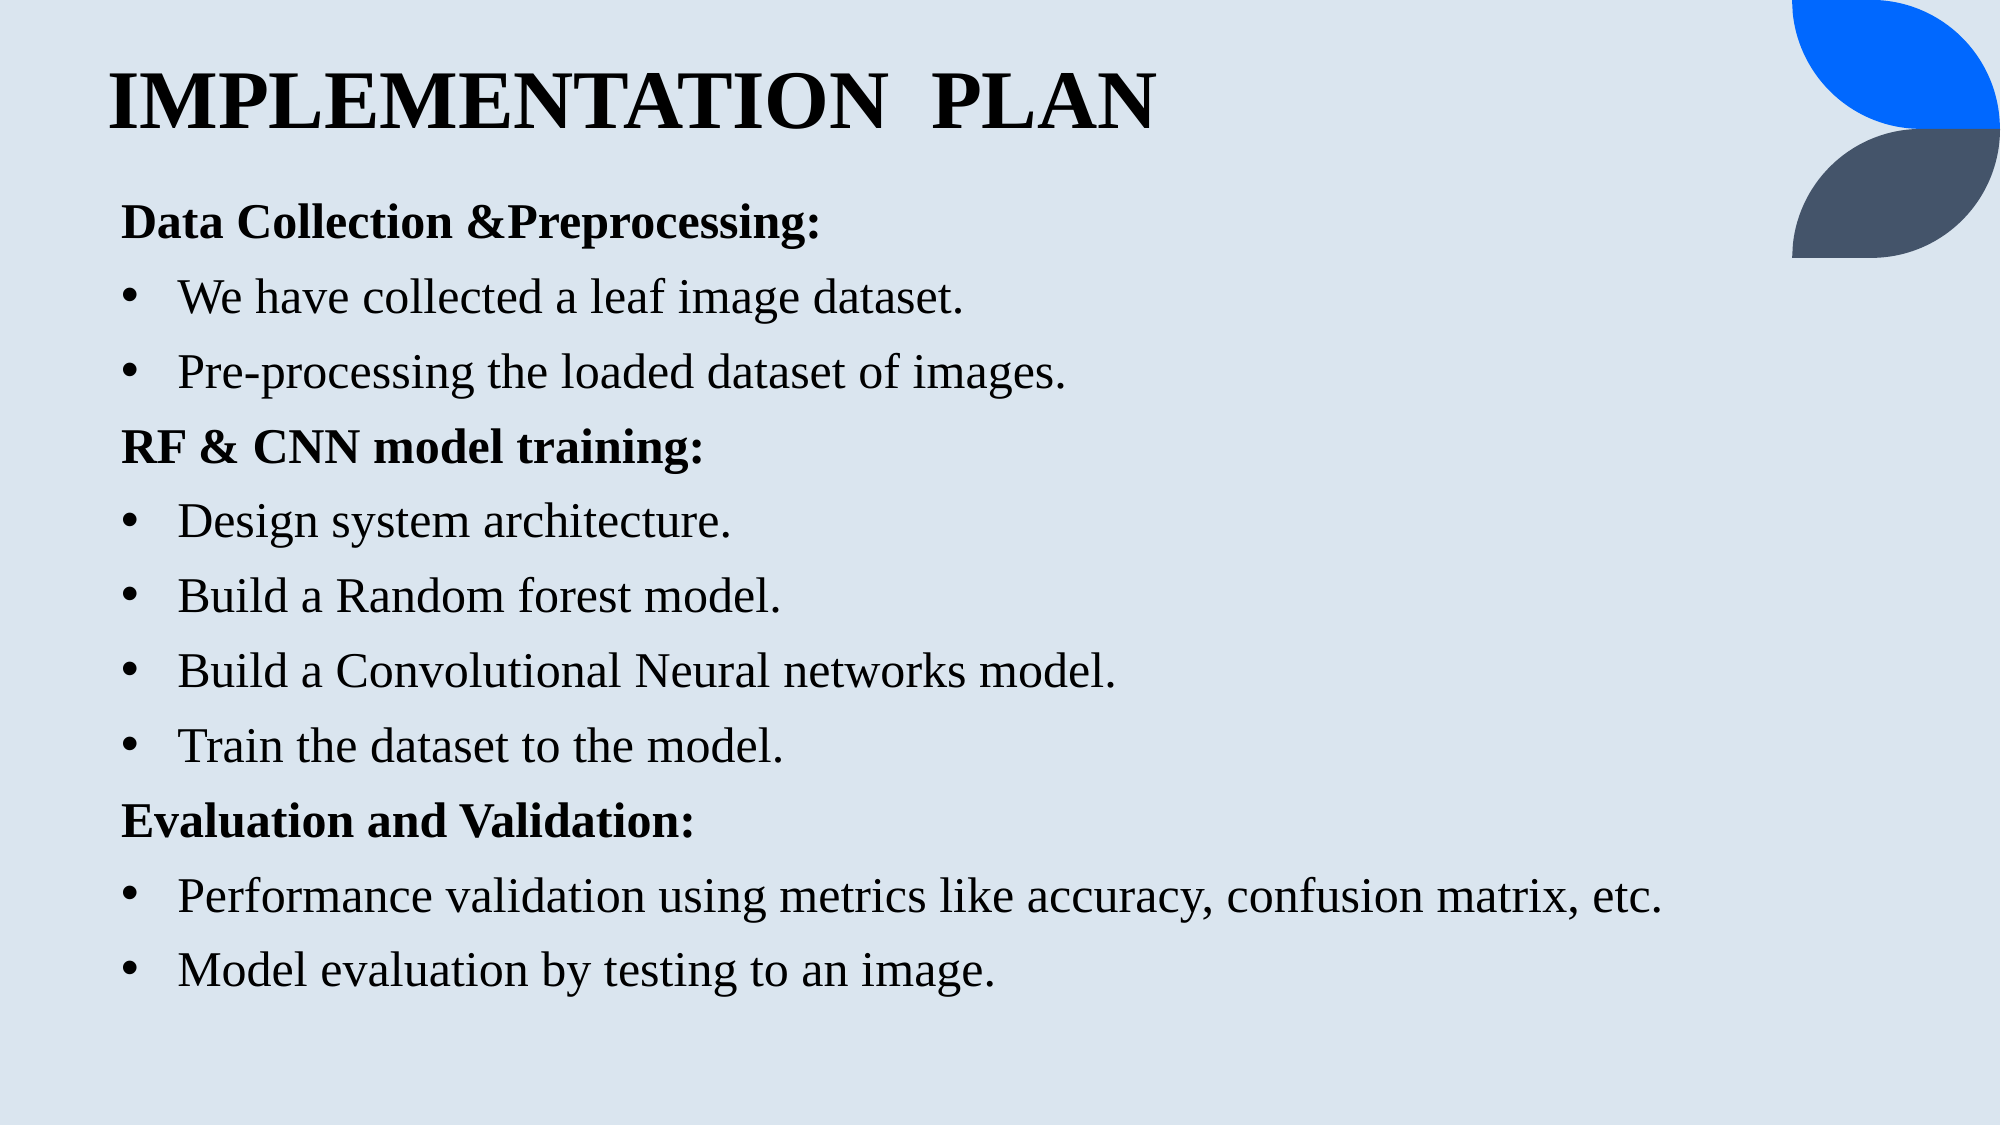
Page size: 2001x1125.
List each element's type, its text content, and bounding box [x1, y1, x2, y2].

title IMPLEMENTATION PLAN [92, 0, 1697, 154]
list Data Collection &Preprocessing: We have collected a leaf image dataset. Pre-processing the loaded dataset of images. RF & CNN model training: Design system architecture. Build a Random forest model. Build a Convolutional Neural networks model. Train the dataset to the model. Evaluation and Validation: Performance validation using metrics like accuracy, confusion matrix, etc. Model evaluation by testing to an image. [106, 187, 1766, 1010]
